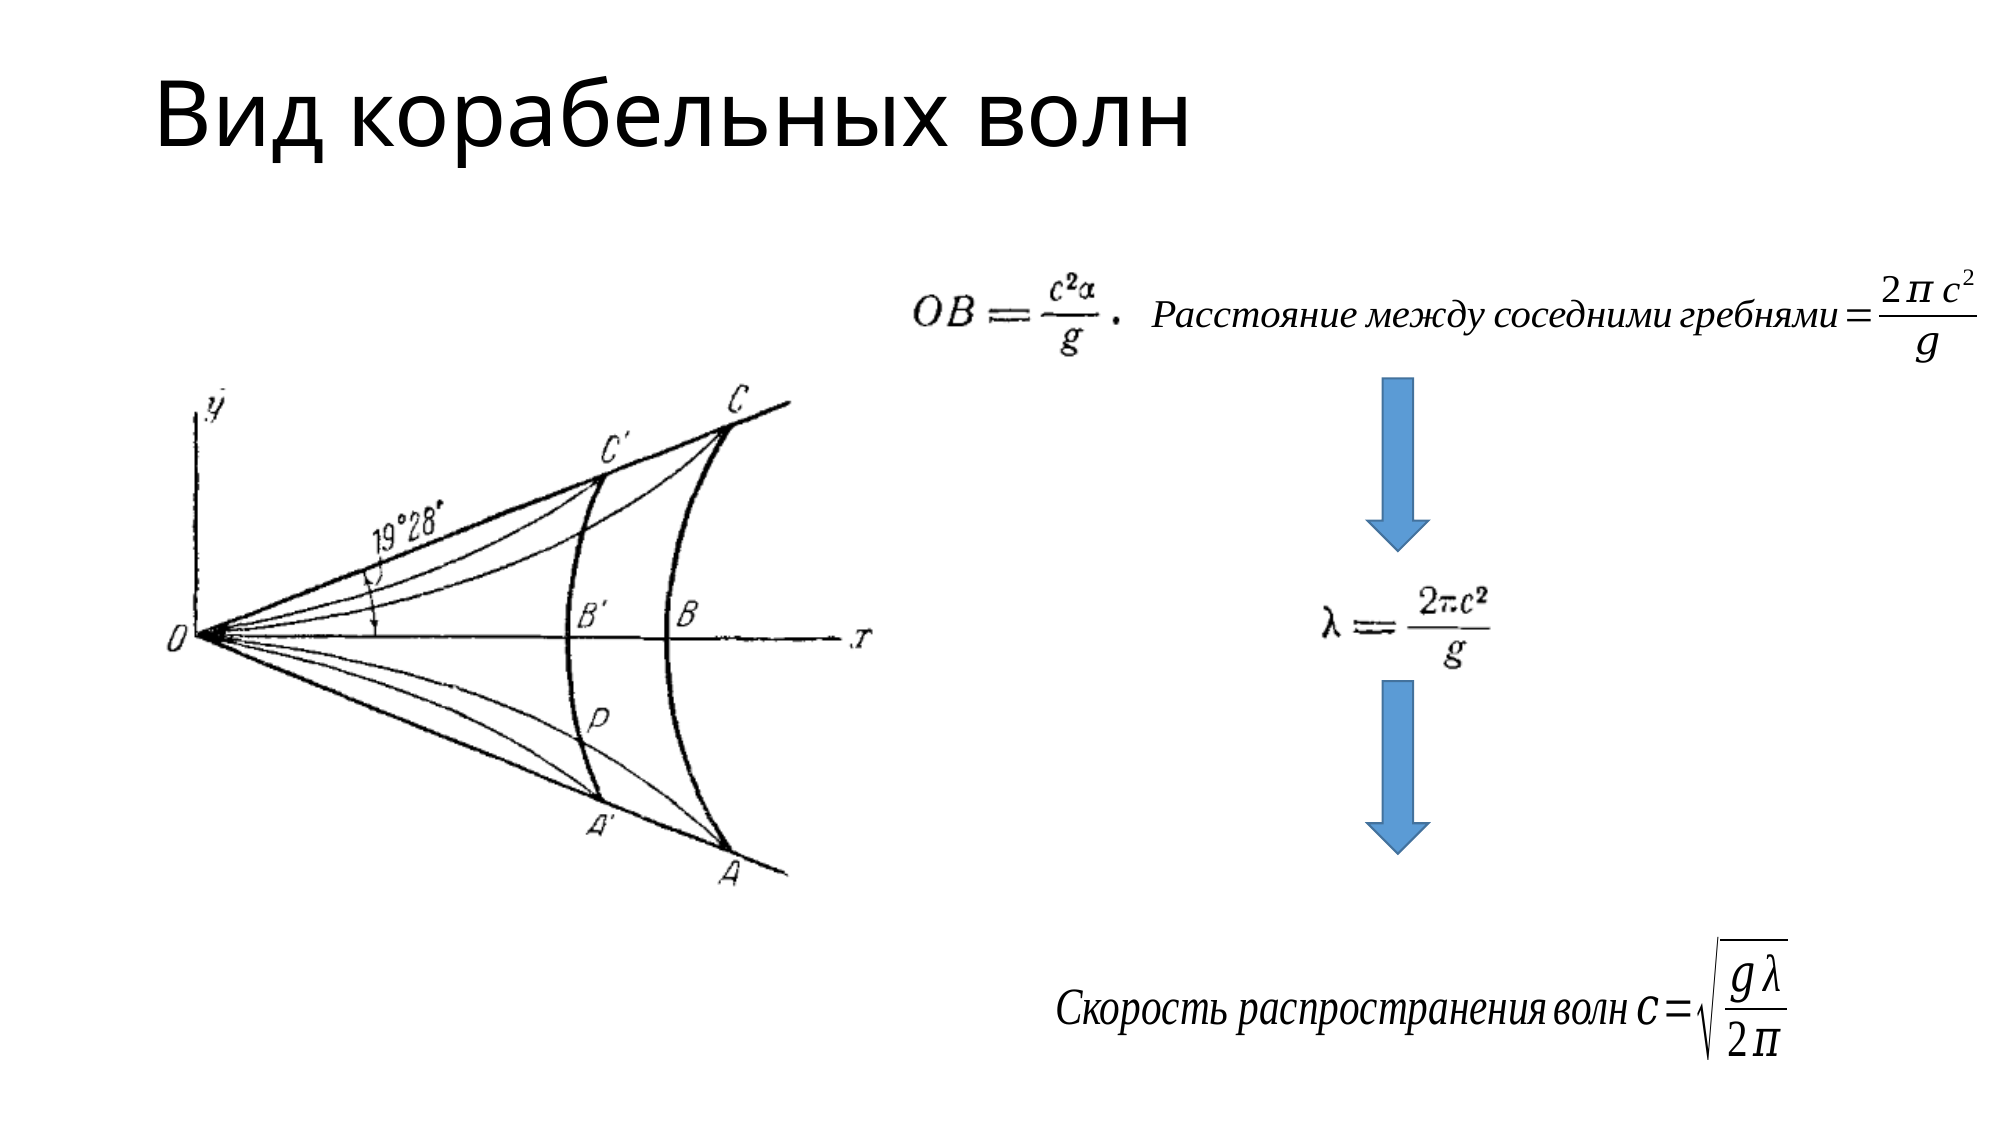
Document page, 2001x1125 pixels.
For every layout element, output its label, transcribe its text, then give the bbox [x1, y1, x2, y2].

text_box [1364, 377, 1431, 553]
picture [151, 260, 1143, 896]
text_box [1364, 682, 1431, 856]
picture [1294, 576, 1502, 682]
title Вид корабельных волн [137, 25, 1863, 208]
